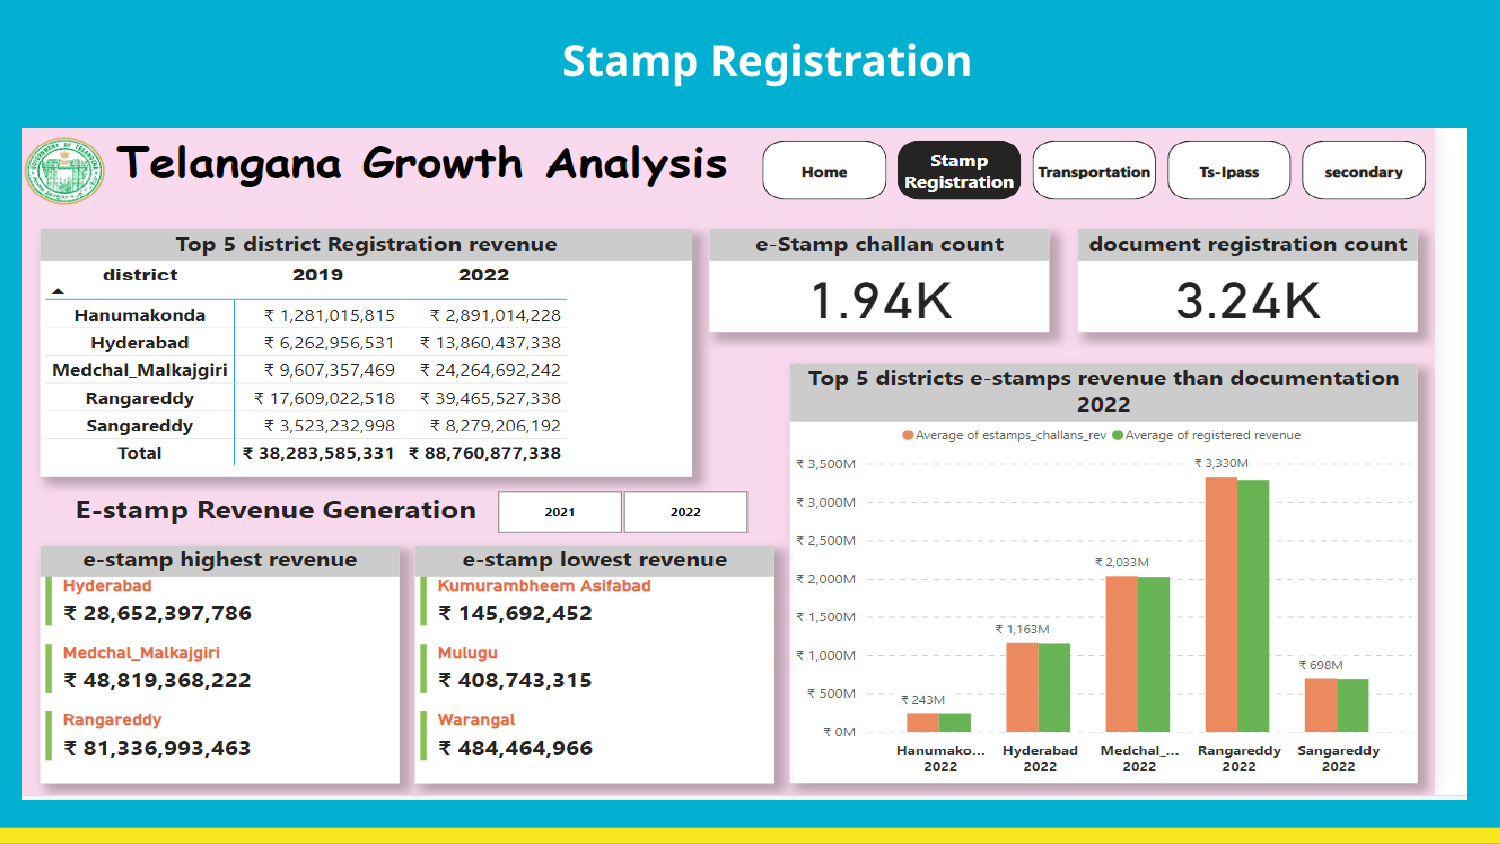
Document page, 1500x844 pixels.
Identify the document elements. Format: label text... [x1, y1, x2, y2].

title Stamp Registration [69, 15, 1467, 105]
picture [21, 127, 1468, 800]
